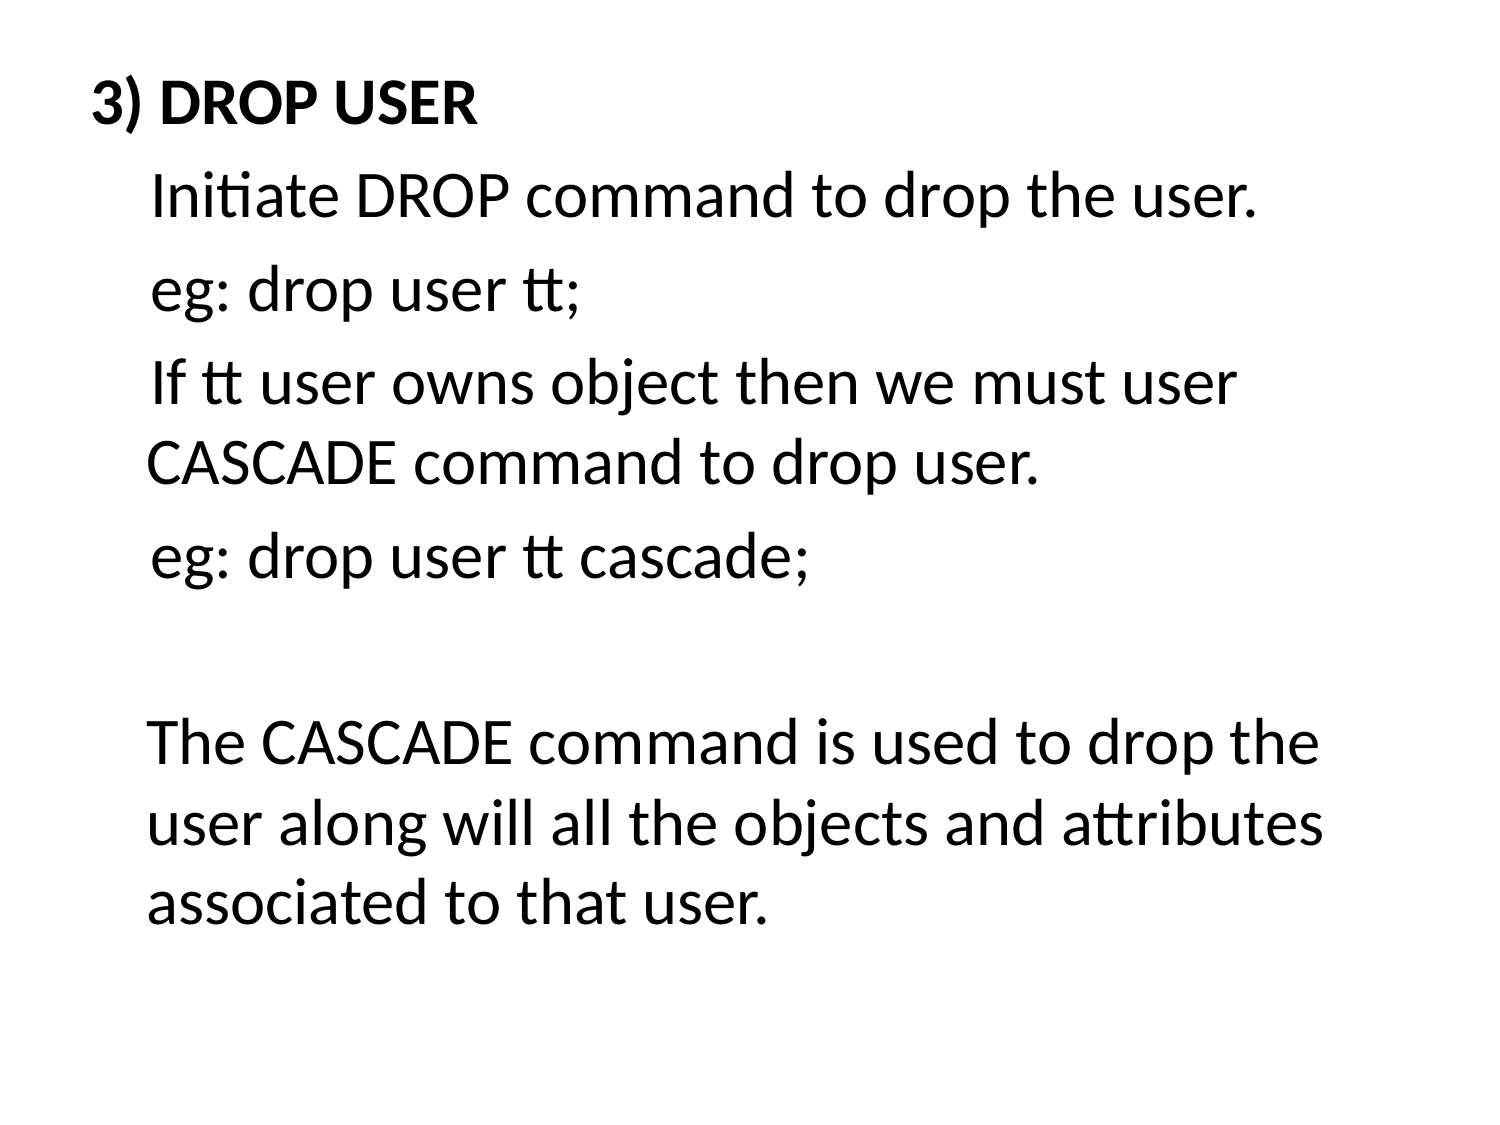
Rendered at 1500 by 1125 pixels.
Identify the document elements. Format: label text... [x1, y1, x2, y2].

list 3) DROP USER Initiate DROP command to drop the user. eg: drop user tt; If tt user owns object then we must user CASCADE command to drop user. eg: drop user tt cascade; The CASCADE command is used to drop the user along will all the objects and attributes associated to that user. [75, 50, 1425, 1063]
